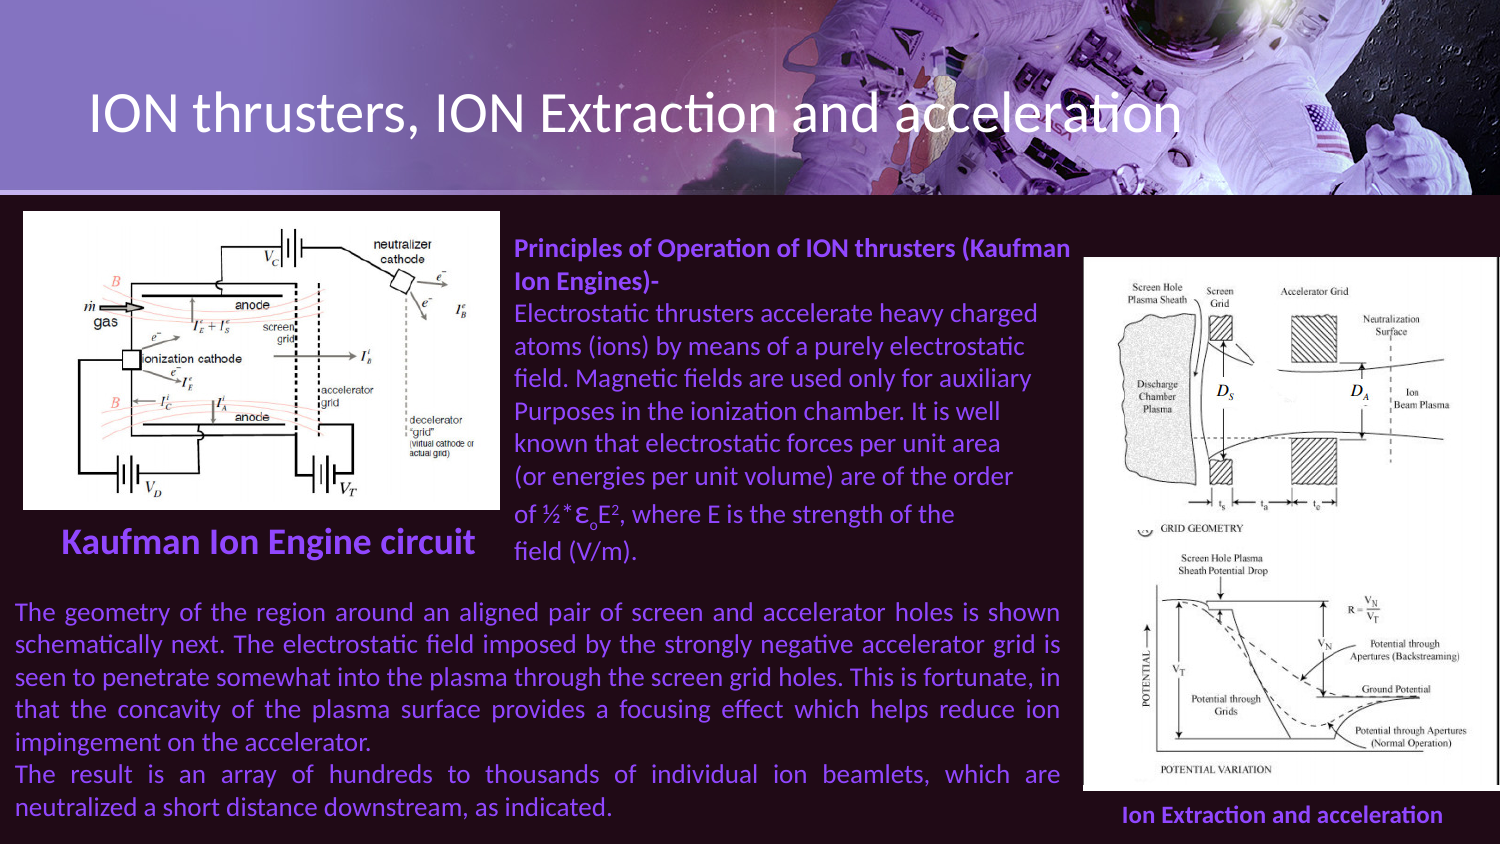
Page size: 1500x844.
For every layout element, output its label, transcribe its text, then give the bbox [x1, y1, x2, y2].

picture [0, 0, 1500, 554]
title ION thrusters, ION Extraction and acceleration [73, 46, 1427, 172]
text_box The geometry of the region around an aligned pair of screen and accelerator holes is shown schematically next. The electrostatic field imposed by the strongly negative accelerator grid is seen to penetrate somewhat into the plasma through the screen grid holes. This is fortunate, in that the concavity of the plasma surface provides a focusing effect which helps reduce ion impingement on the accelerator. The result is an array of hundreds to thousands of individual ion beamlets, which are neutralized a short distance downstream, as indicated. [0, 554, 1076, 829]
text_box Ion Extraction and acceleration [1107, 800, 1500, 836]
text_box Principles of Operation of ION thrusters (Kaufman Ion Engines)- Electrostatic thrusters accelerate heavy charged atoms (ions) by means of a purely electrostatic field. Magnetic fields are used only for auxiliary Purposes in the ionization chamber. It is well known that electrostatic forces per unit area (or energies per unit volume) are of the order of ½*εoE2, where E is the strength of the field (V/m). [499, 223, 1500, 652]
text_box Kaufman Ion Engine circuit [46, 518, 498, 570]
picture [0, 257, 1500, 844]
